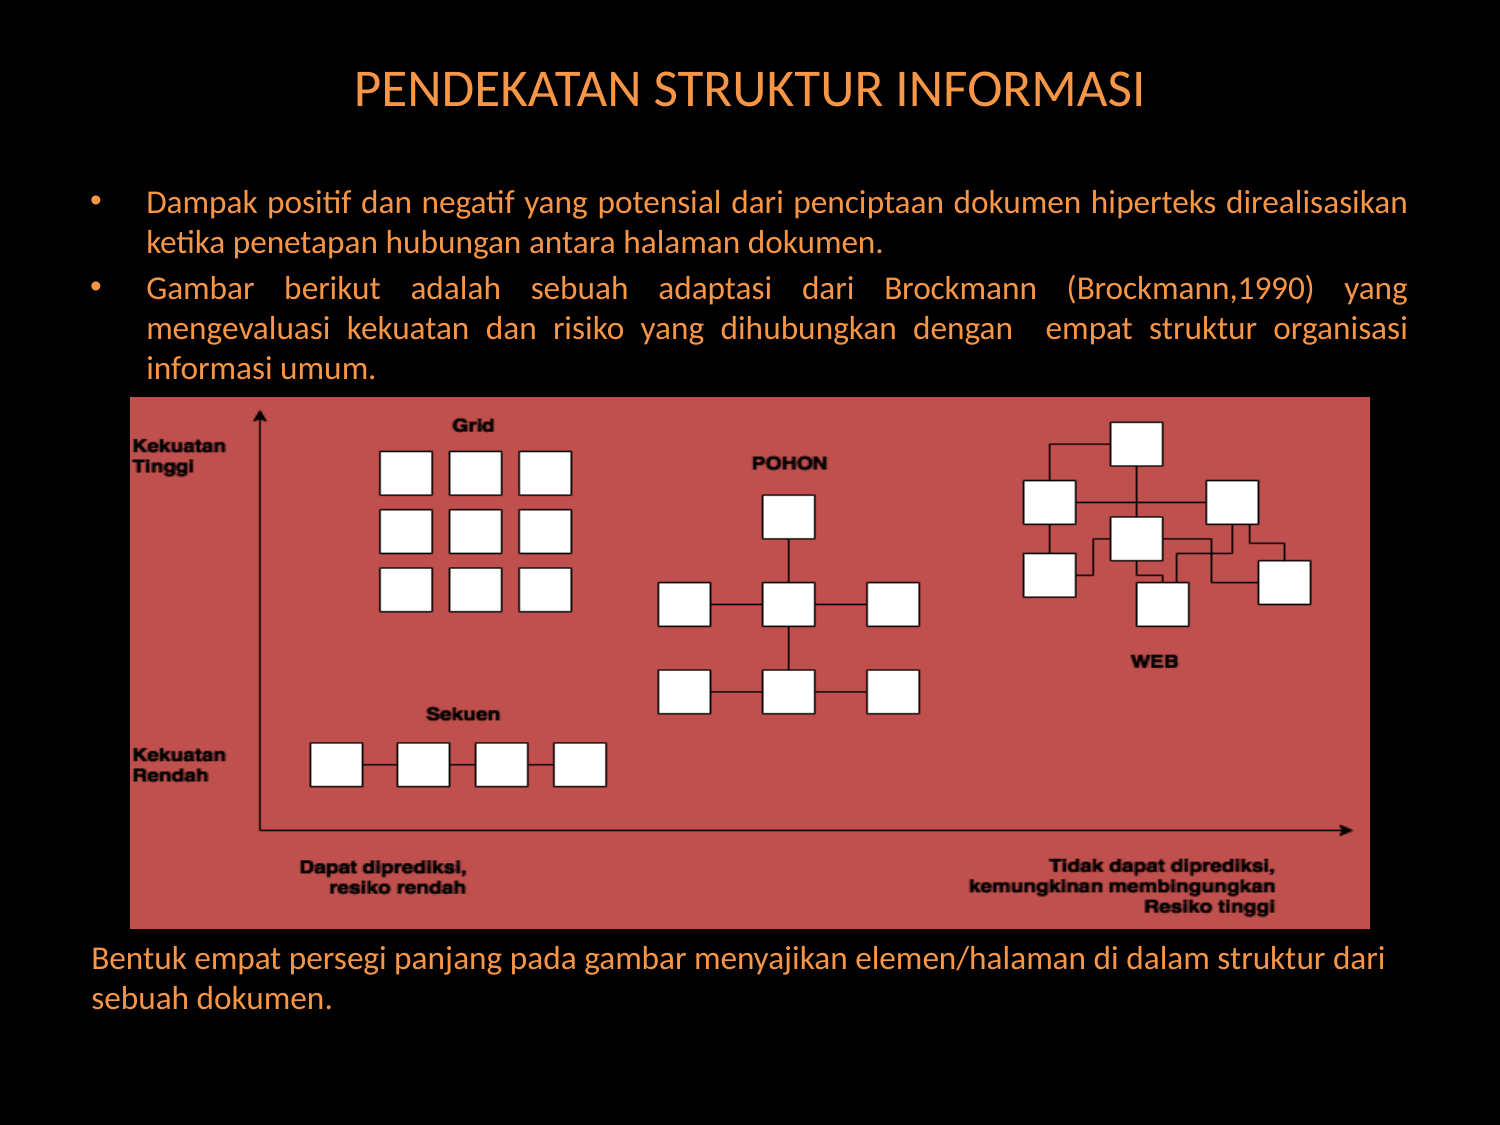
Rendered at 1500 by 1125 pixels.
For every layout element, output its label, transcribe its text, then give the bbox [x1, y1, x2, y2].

list Dampak positif dan negatif yang potensial dari penciptaan dokumen hiperteks direalisasikan ketika penetapan hubungan antara halaman dokumen. Gambar berikut adalah sebuah adaptasi dari Brockmann (Brockmann,1990) yang mengevaluasi kekuatan dan risiko yang dihubungkan dengan empat struktur organisasi informasi umum. [75, 172, 1425, 398]
title PENDEKATAN STRUKTUR INFORMASI [75, 45, 1425, 126]
text_box Bentuk empat persegi panjang pada gambar menyajikan elemen/halaman di dalam struktur dari sebuah dokumen. [76, 928, 1424, 1024]
picture [129, 396, 1371, 929]
